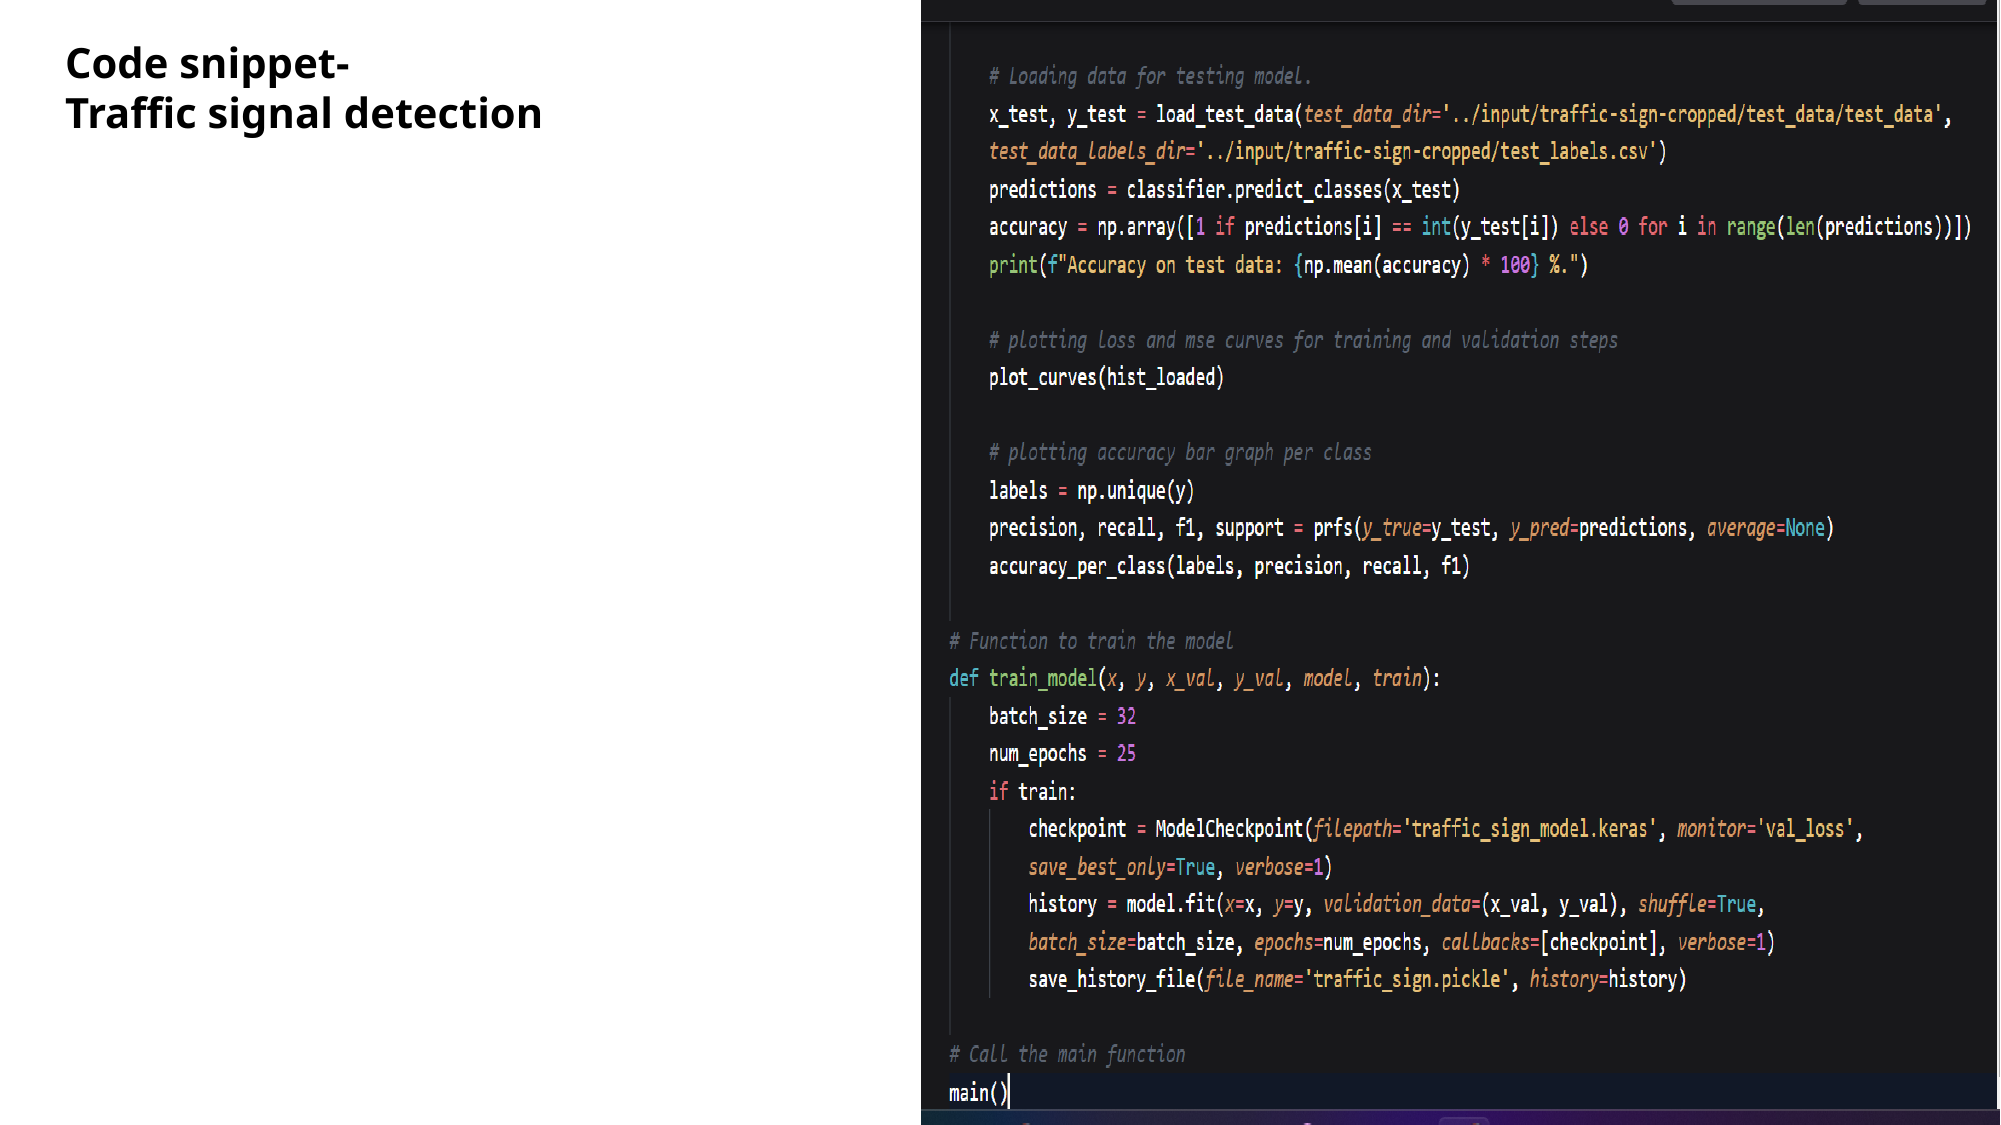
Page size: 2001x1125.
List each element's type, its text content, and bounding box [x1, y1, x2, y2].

text_box Code snippet- Traffic signal detection [50, 29, 718, 145]
picture [921, 0, 2000, 1125]
